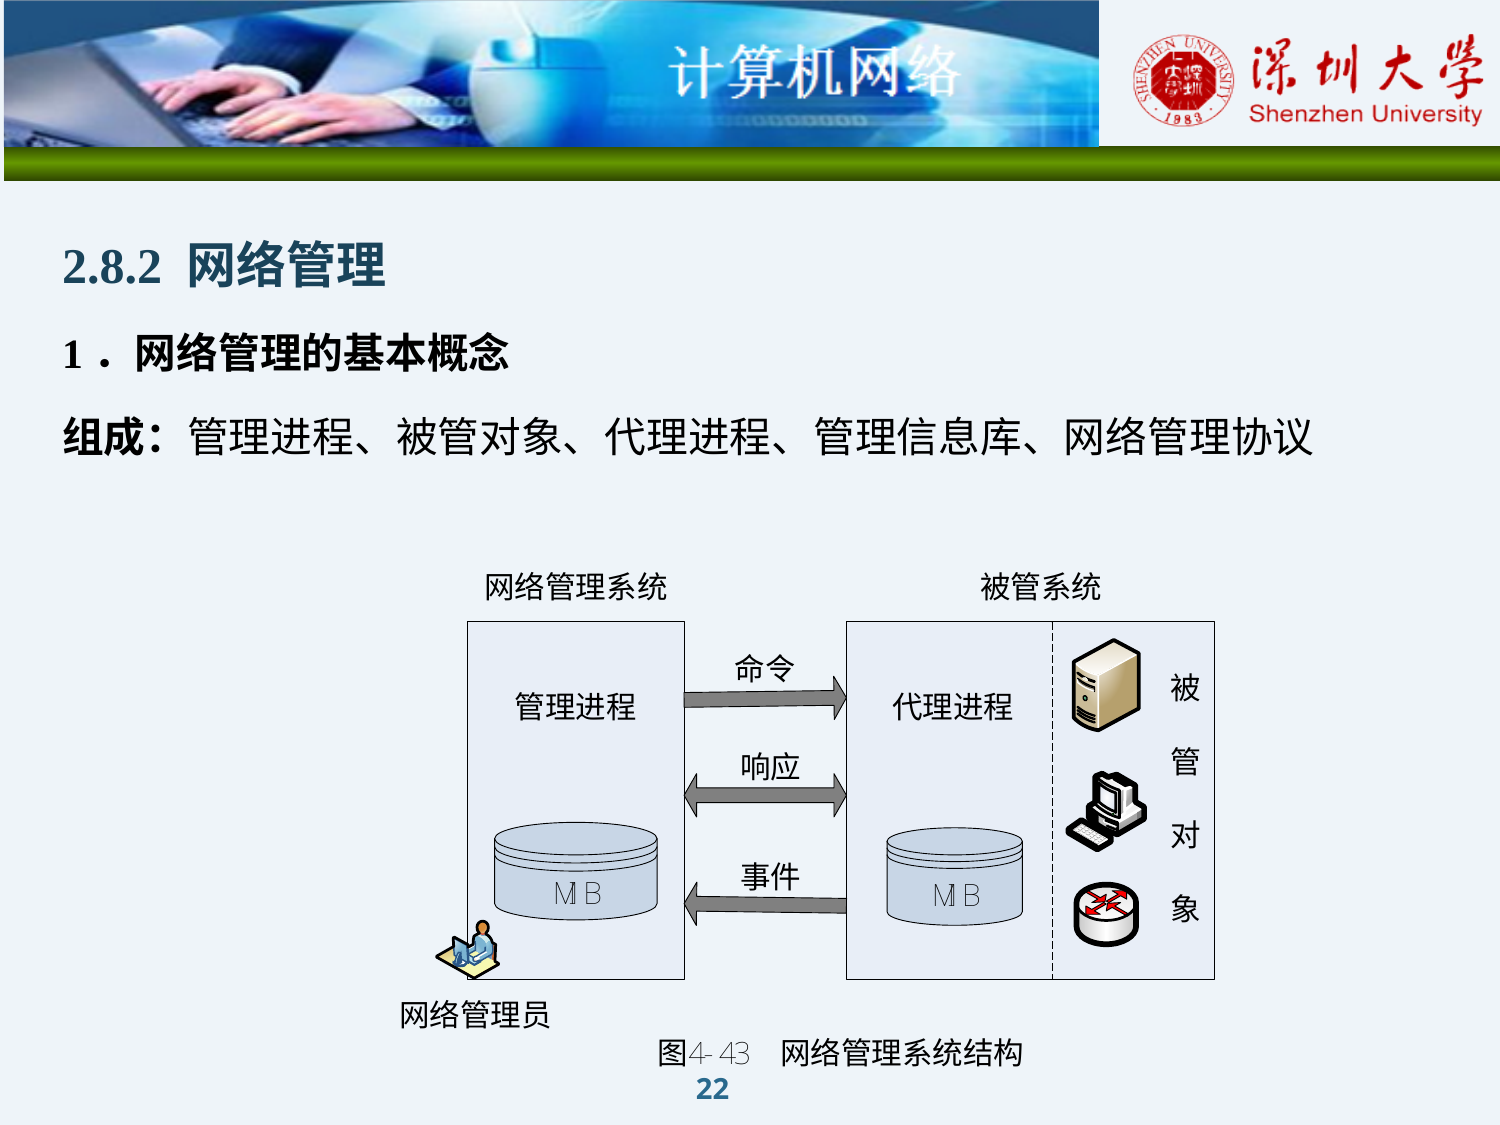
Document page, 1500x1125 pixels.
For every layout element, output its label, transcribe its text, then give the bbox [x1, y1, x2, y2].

picture [1113, 18, 1488, 147]
picture [3, 1, 1099, 147]
list 2.8.2 网络管理 1．网络管理的基本概念 组成：管理进程、被管对象、代理进程、管理信息库、网络管理协议 [47, 196, 1453, 516]
slide_number 22 [537, 1091, 888, 1111]
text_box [371, 562, 1220, 1083]
